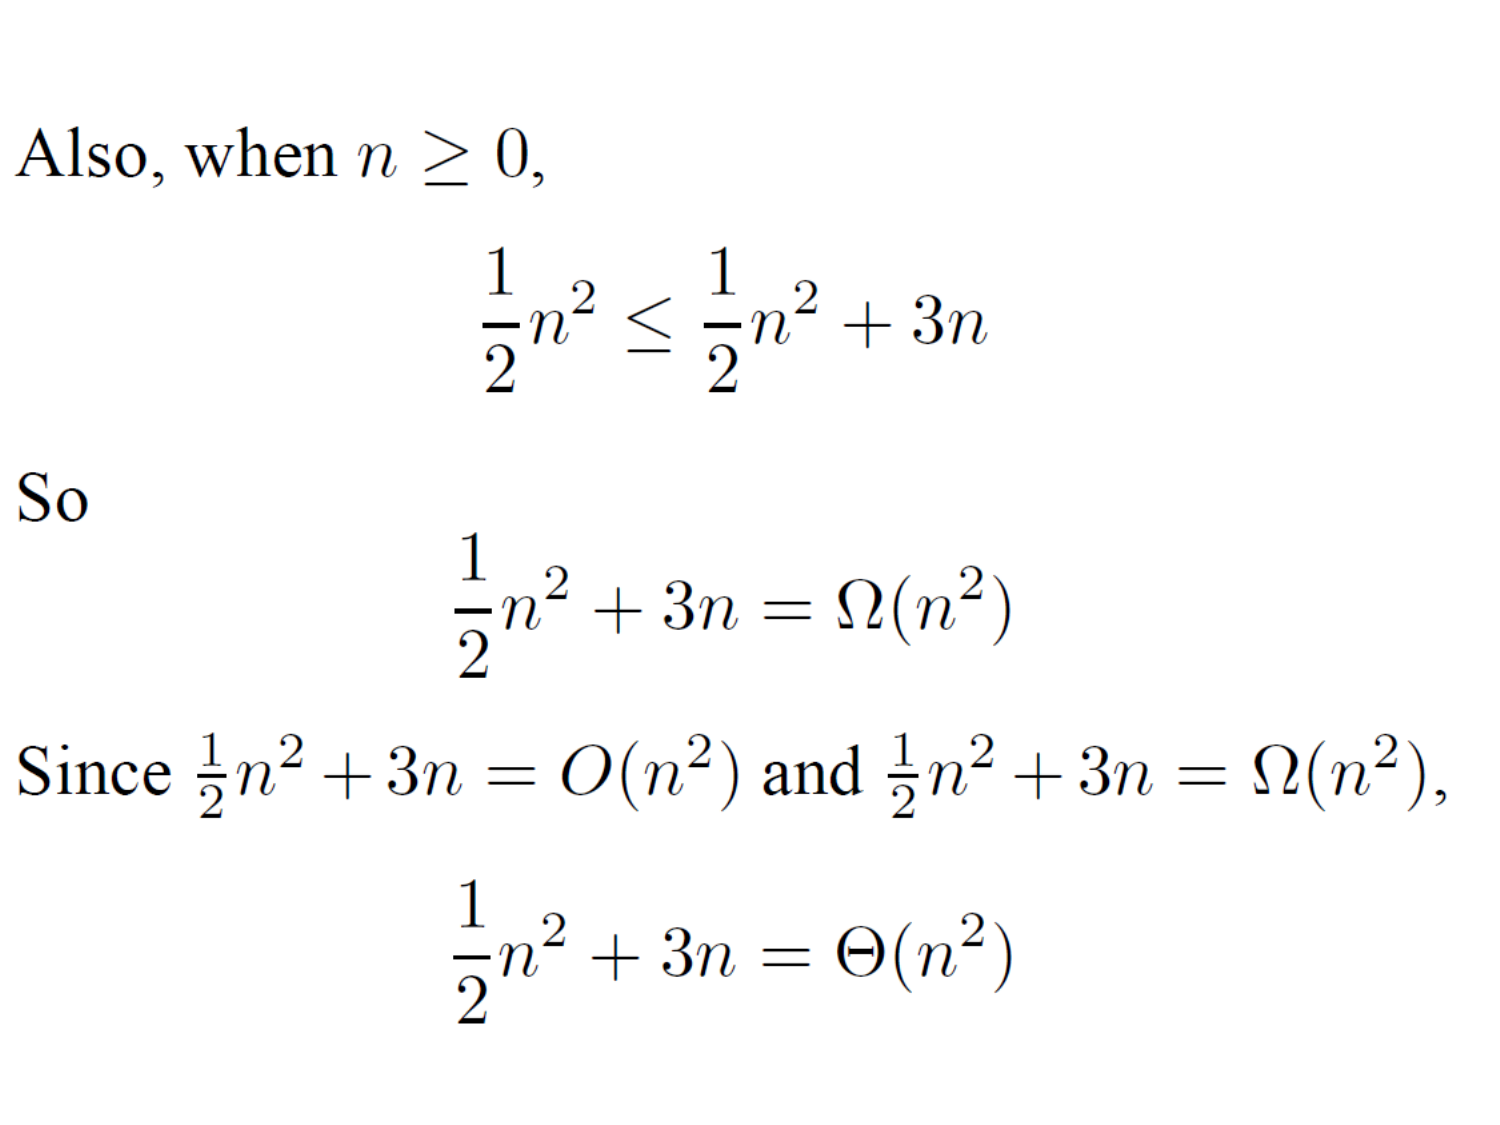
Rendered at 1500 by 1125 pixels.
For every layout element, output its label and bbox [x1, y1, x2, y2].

picture [0, 80, 1500, 1045]
